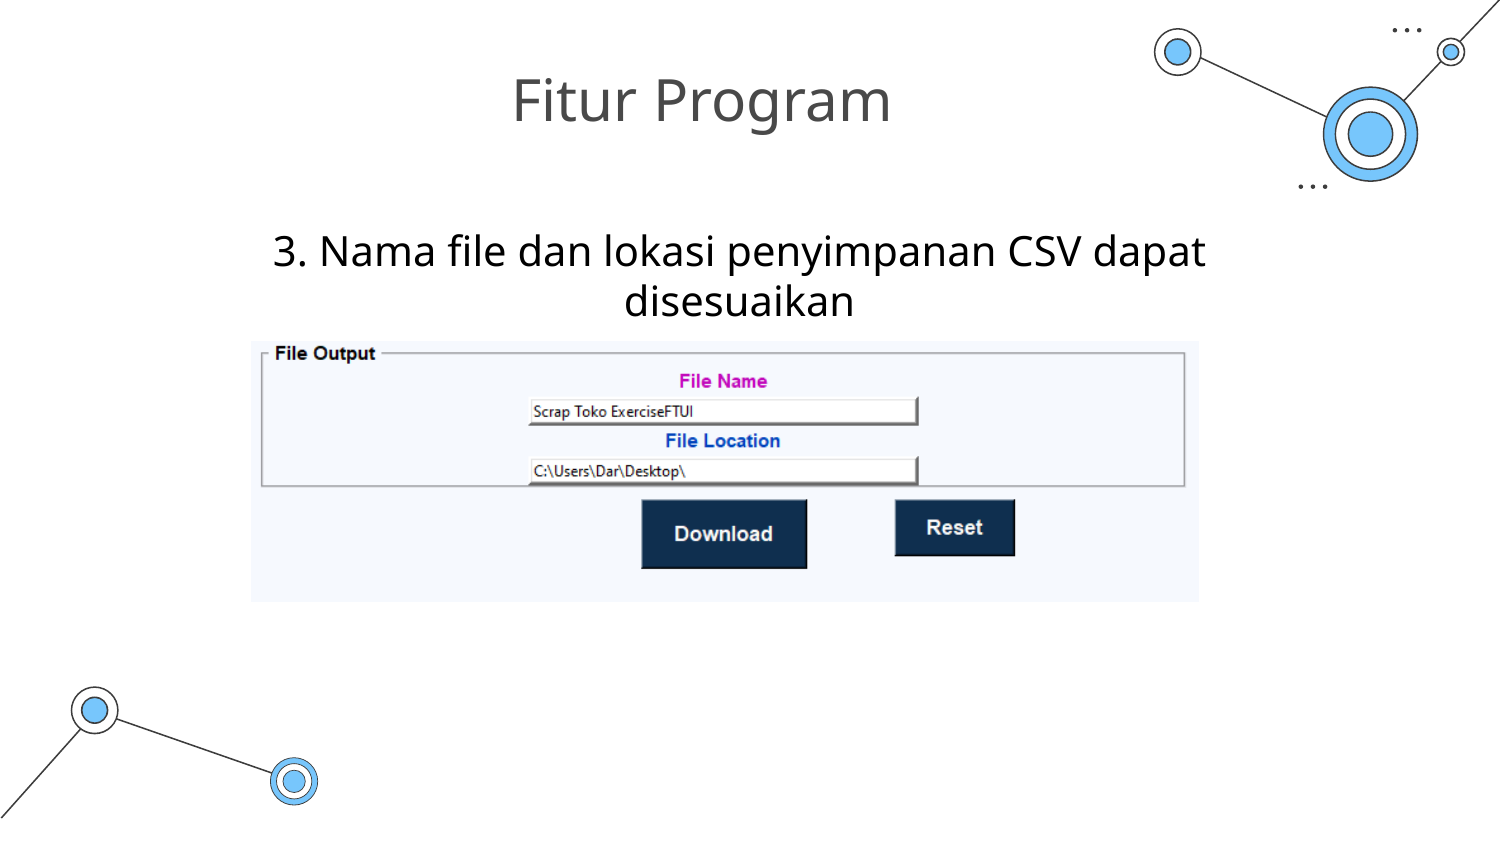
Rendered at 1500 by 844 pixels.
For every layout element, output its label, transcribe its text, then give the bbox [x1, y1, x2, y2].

text_box 3. Nama file dan lokasi penyimpanan CSV dapat disesuaikan [163, 209, 1241, 390]
title Fitur Program [296, 50, 1108, 147]
picture [251, 340, 1200, 603]
